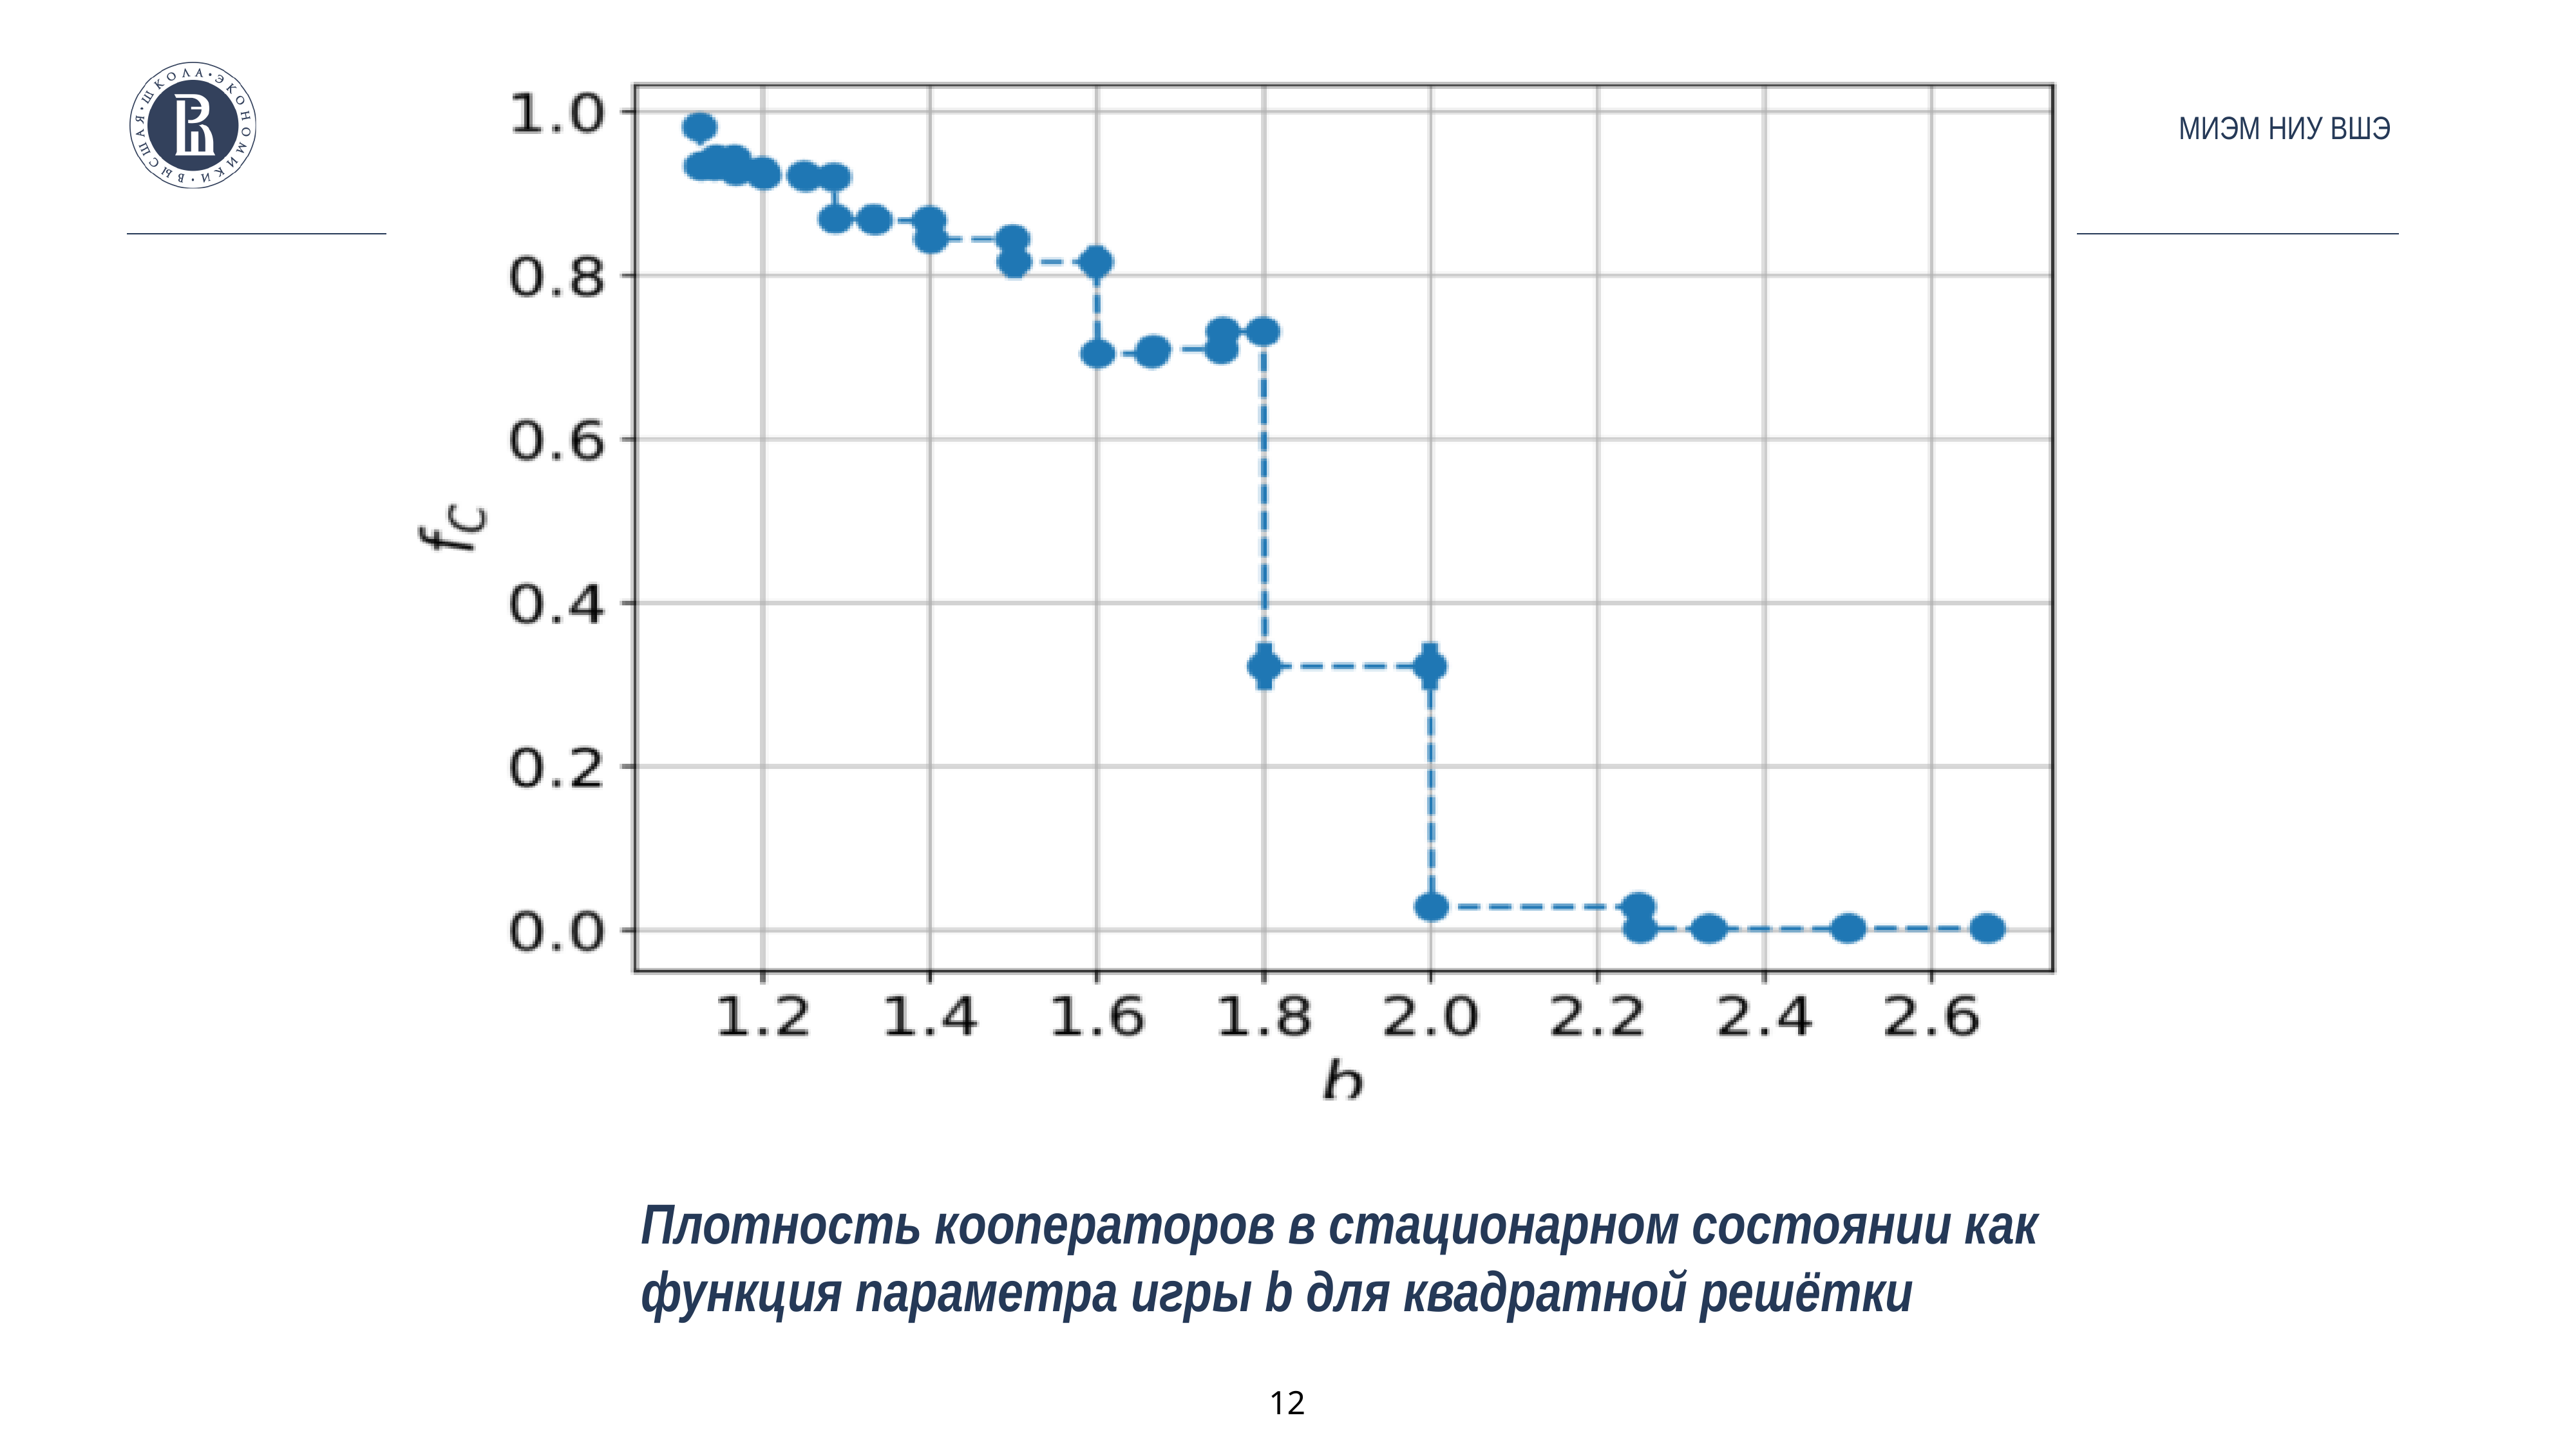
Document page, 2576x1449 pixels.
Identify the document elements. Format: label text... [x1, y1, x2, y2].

picture [129, 62, 256, 189]
text_box МИЭМ НИУ ВШЭ [2085, 100, 2399, 154]
picture [386, 24, 2077, 1143]
slide_number 12 [1260, 1374, 1314, 1429]
text_box Плотность кооператоров в стационарном состоянии как функция параметра игры b для квадратной решётки [634, 1189, 2145, 1331]
